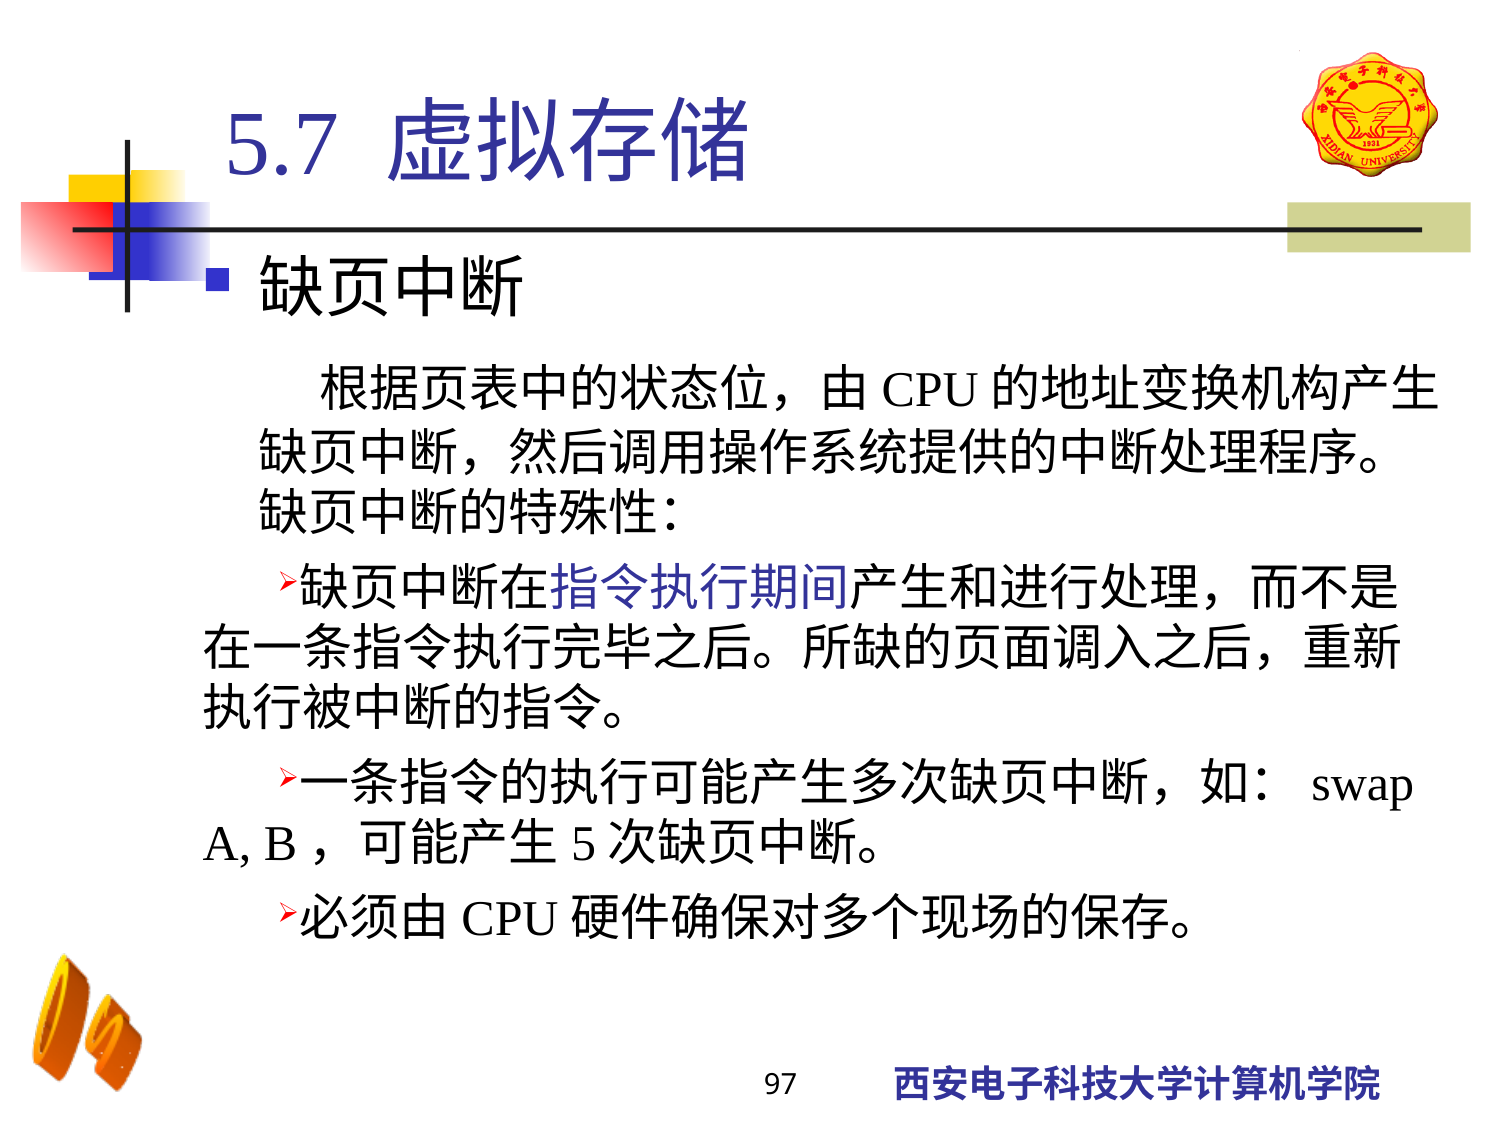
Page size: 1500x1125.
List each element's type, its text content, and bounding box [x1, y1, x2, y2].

picture [1299, 50, 1438, 75]
text_box 5.7 虚拟存储 [209, 75, 1488, 200]
text_box 缺页中断 根据页表中的状态位，由CPU的地址变换机构产生缺页中断，然后调用操作系统提供的中断处理程序。缺页中断的特殊性： 缺页中断在指令执行期间产生和进行处理，而不是在一条指令执行完毕之后。所缺的页面调入之后，重新执行被中断的指令。 一条指令的执行可能产生多次缺页中断，如：swap A, B，可能产生5次缺页中断。 必须由CPU硬件确保对多个现场的保存。 [187, 237, 1463, 988]
picture [0, 946, 164, 1120]
text_box [499, 1037, 813, 1113]
